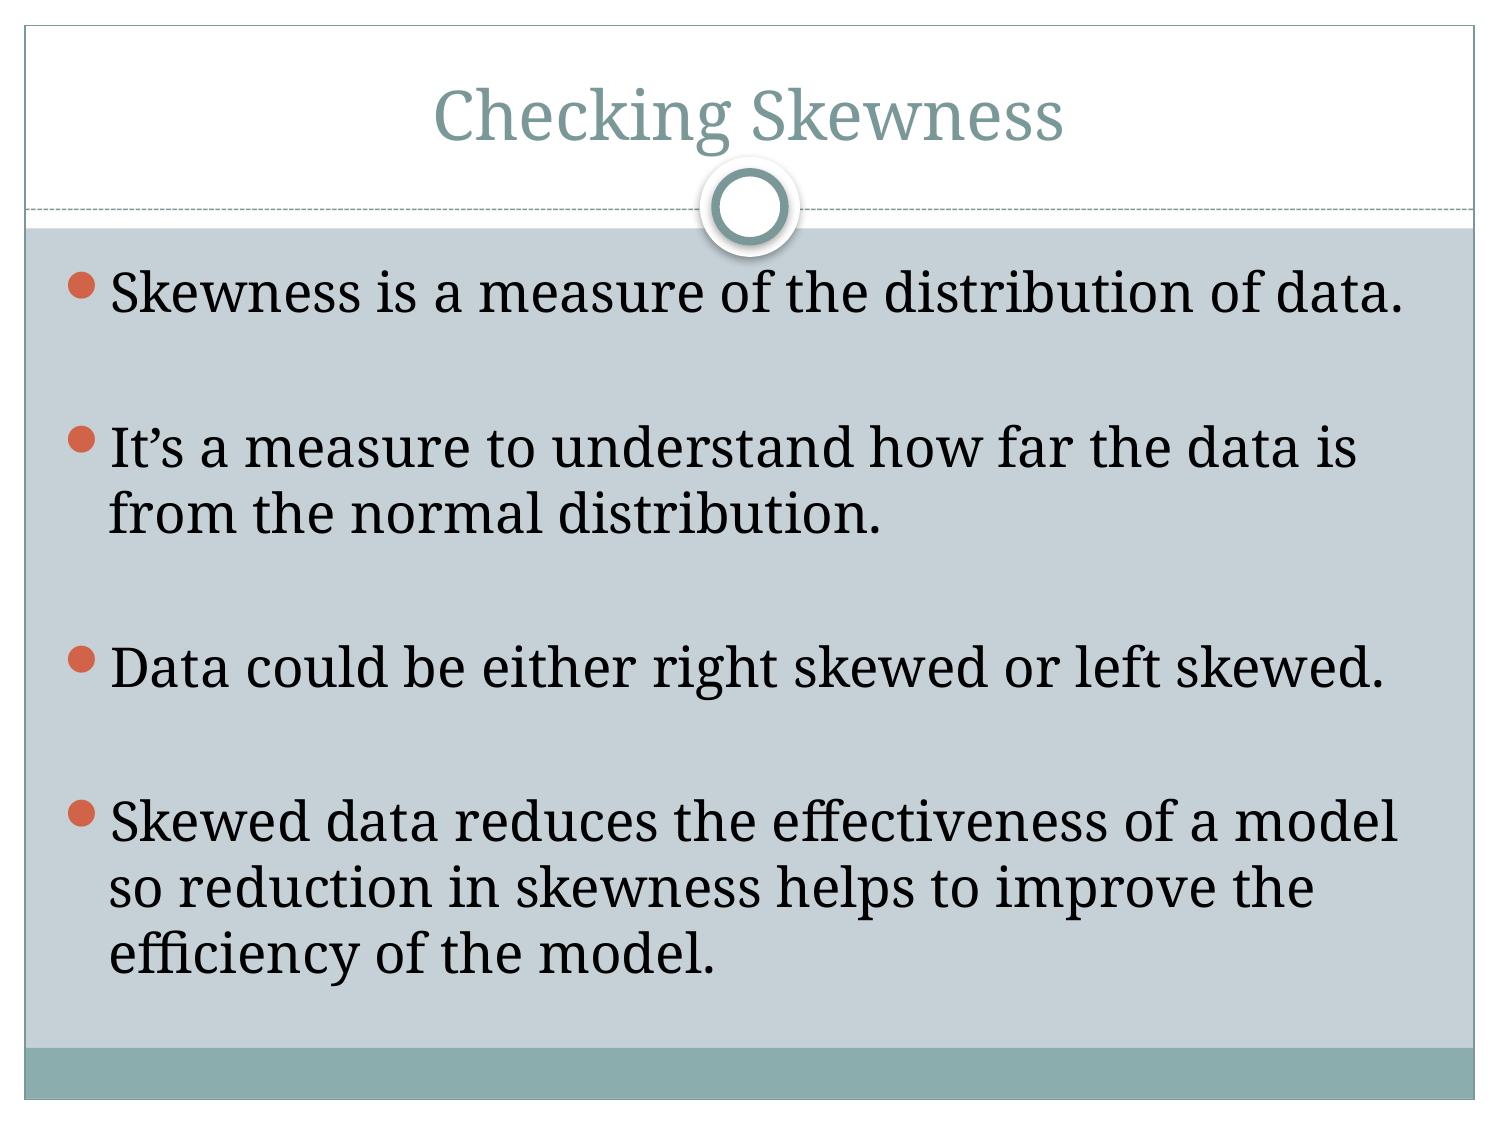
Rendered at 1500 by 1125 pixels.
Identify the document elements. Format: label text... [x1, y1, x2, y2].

list Skewness is a measure of the distribution of data. It’s a measure to understand how far the data is from the normal distribution. Data could be either right skewed or left skewed. Skewed data reduces the effectiveness of a model so reduction in skewness helps to improve the efficiency of the model. [49, 250, 1445, 1001]
title Checking Skewness [49, 37, 1450, 162]
